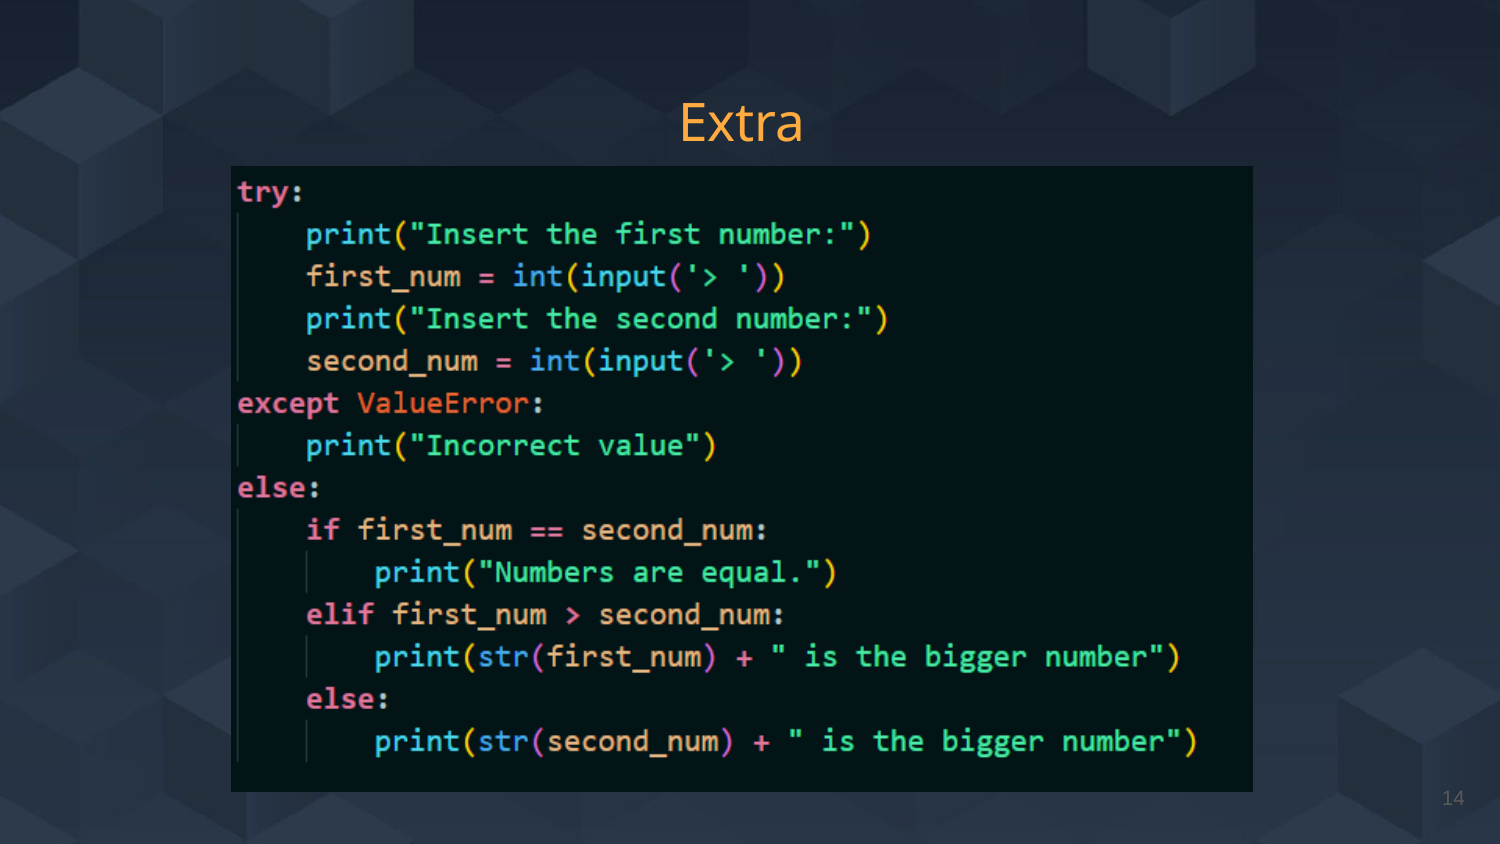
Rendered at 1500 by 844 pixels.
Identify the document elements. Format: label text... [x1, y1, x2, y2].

title Extra [51, 72, 1433, 167]
slide_number ‹#› [1389, 764, 1480, 830]
picture [0, 0, 1500, 844]
